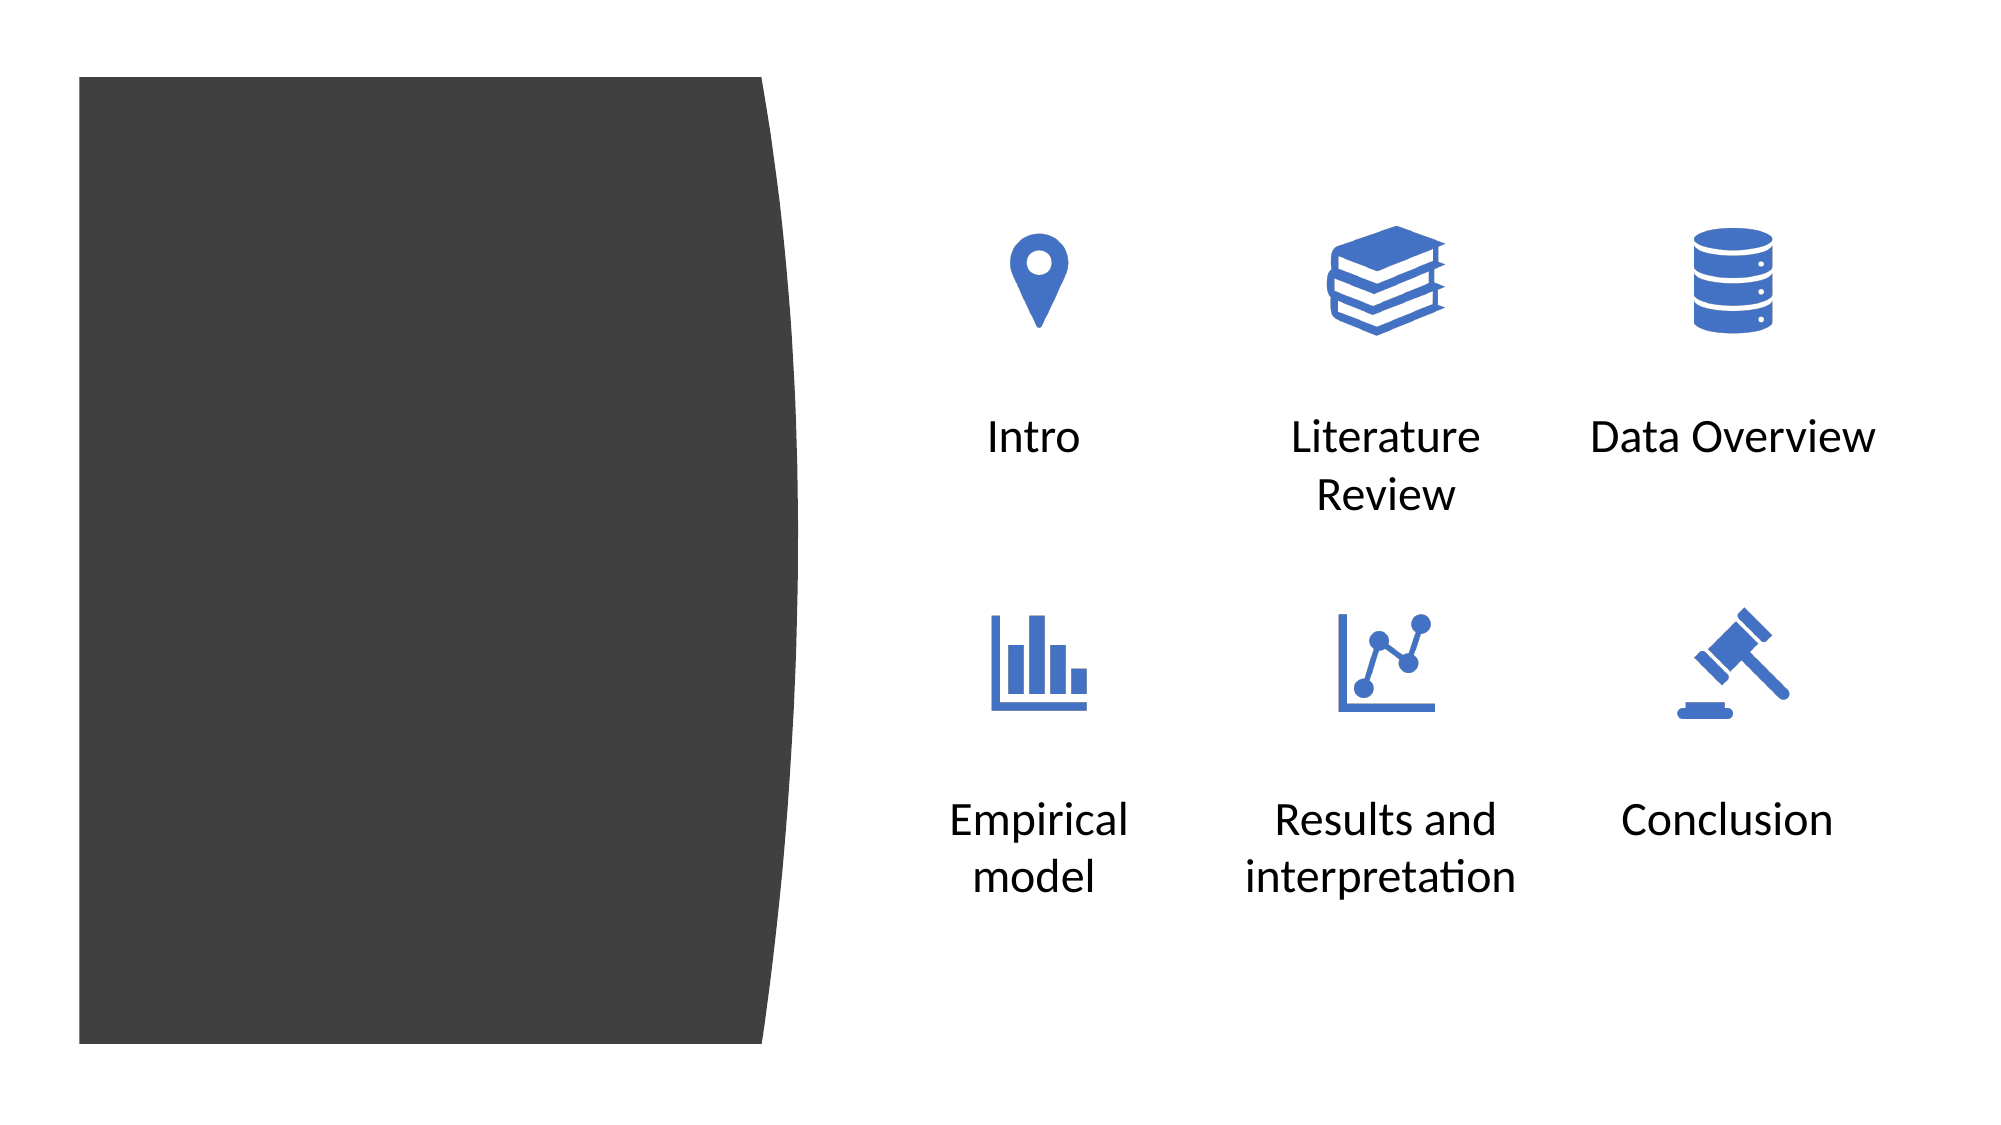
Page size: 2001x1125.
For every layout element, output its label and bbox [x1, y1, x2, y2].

list [852, 77, 1921, 1043]
text_box [78, 76, 800, 1045]
